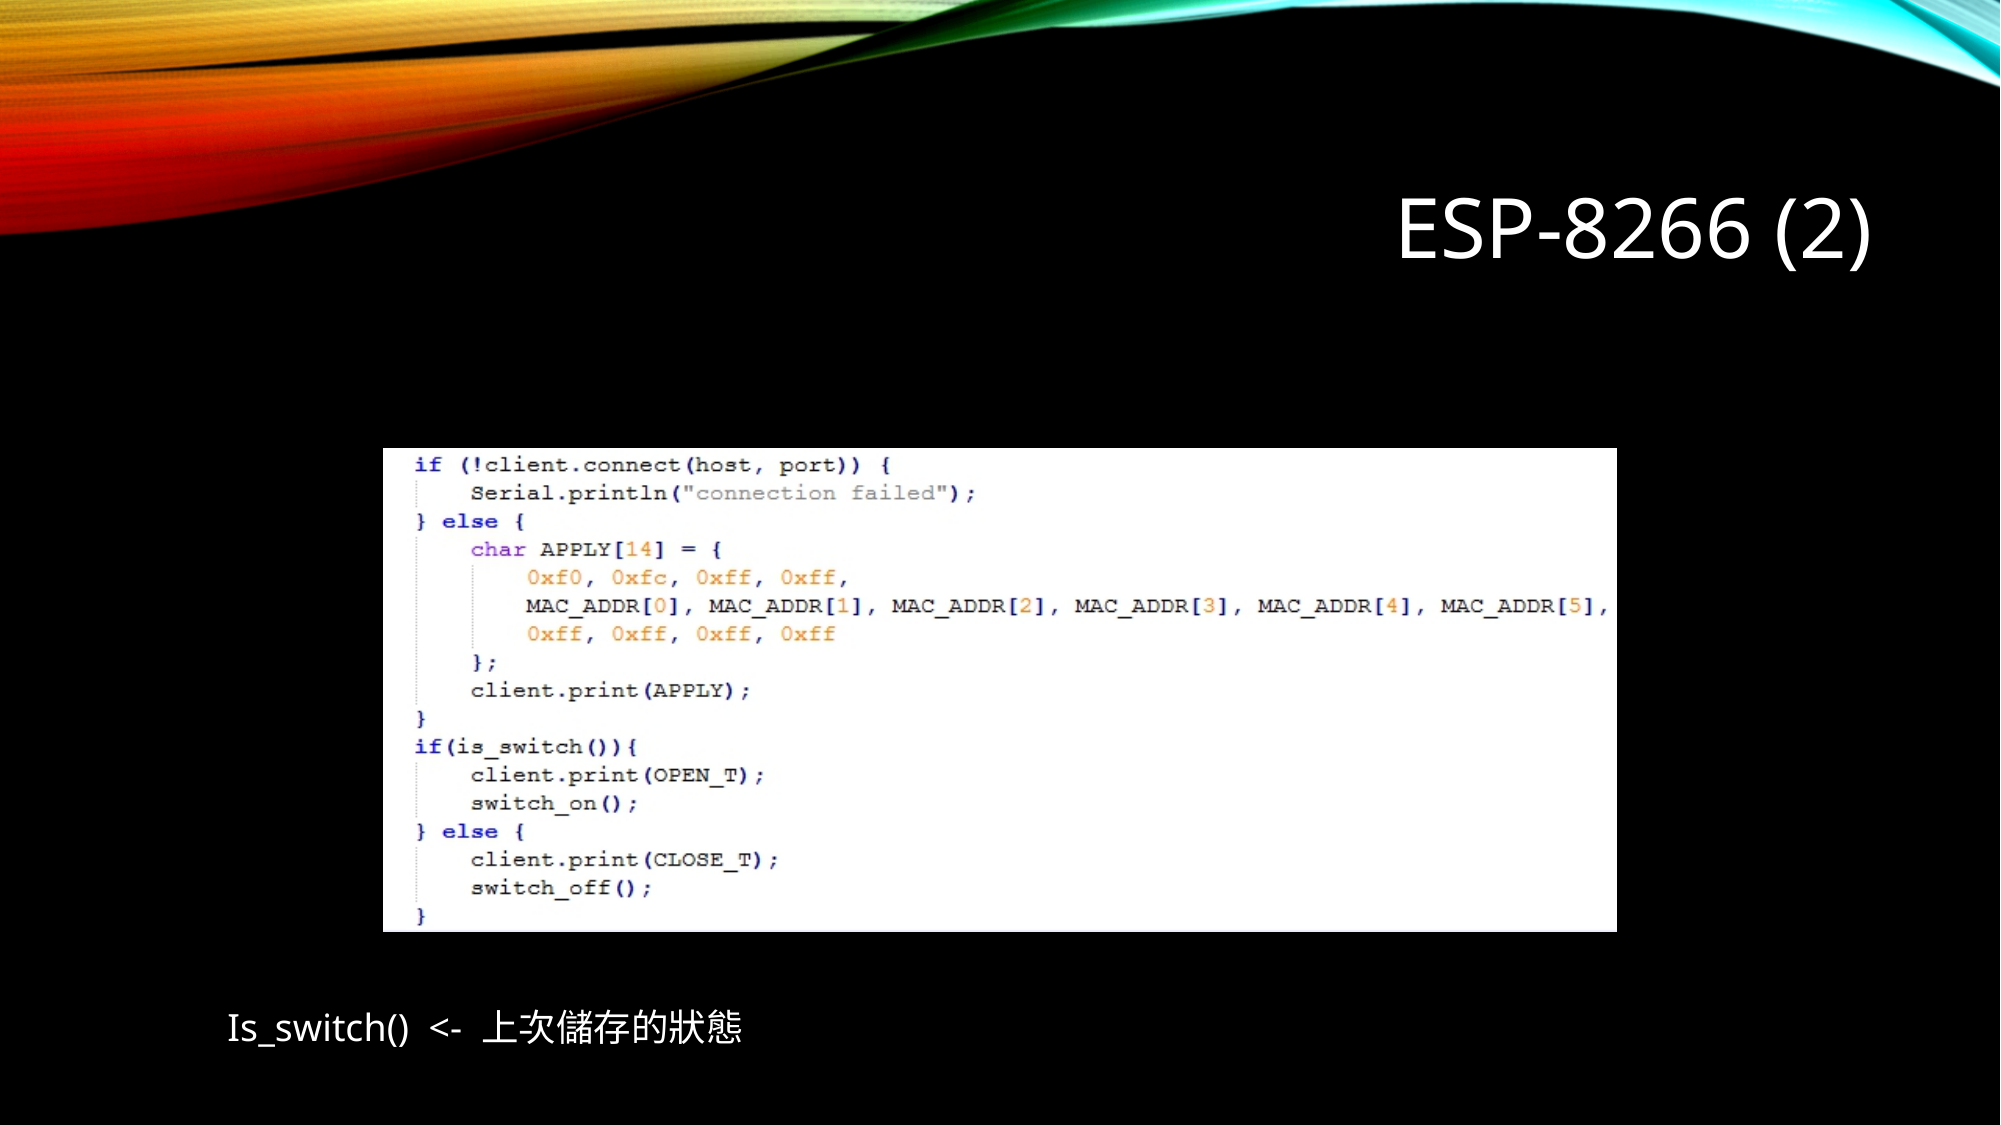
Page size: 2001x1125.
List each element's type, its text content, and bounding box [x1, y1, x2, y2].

text_box Is_switch() <- 上次儲存的狀態 [212, 997, 759, 1057]
picture [0, 0, 2000, 237]
title ESP-8266 (2) [474, 125, 1888, 338]
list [383, 448, 1617, 932]
